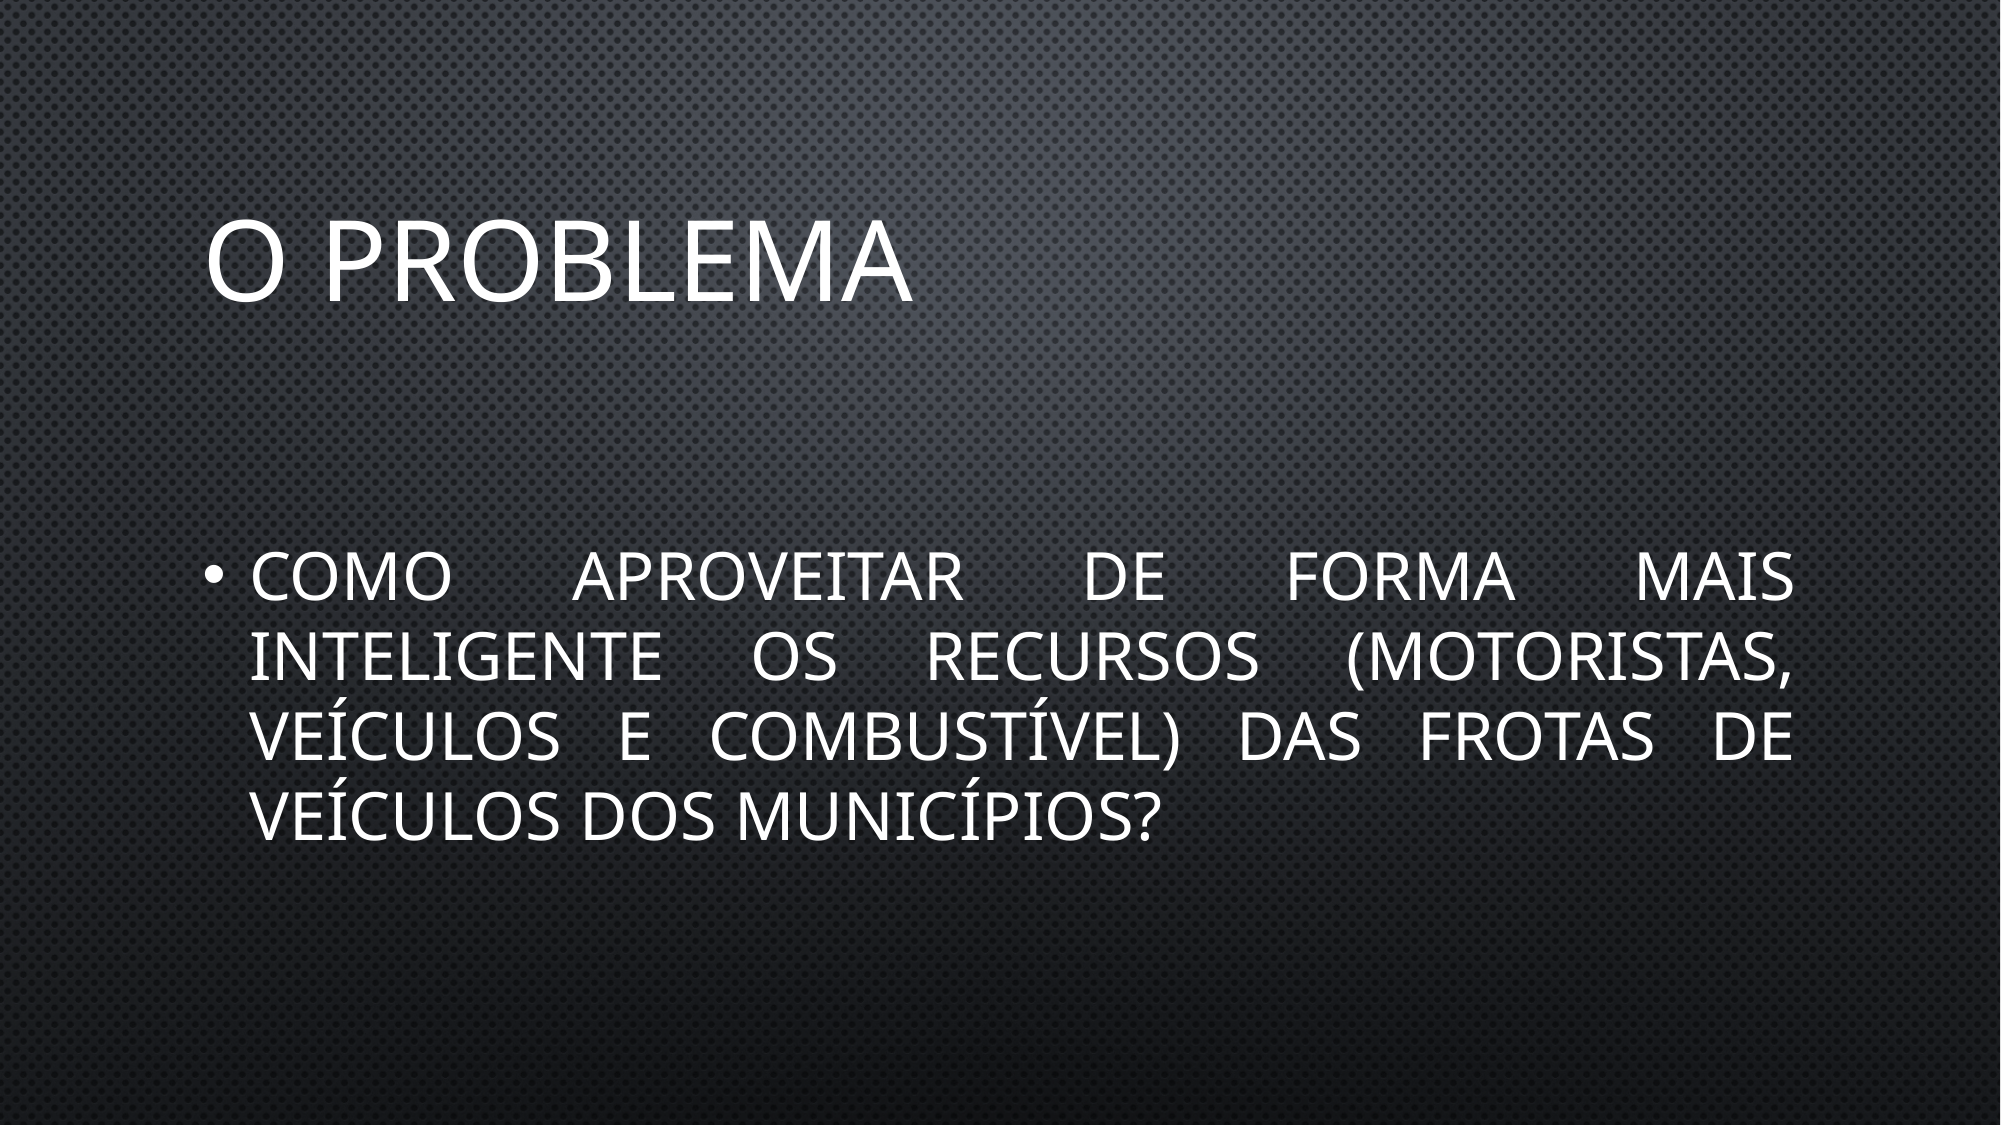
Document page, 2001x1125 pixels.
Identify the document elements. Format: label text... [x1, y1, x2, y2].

title O problema [187, 99, 1813, 413]
list Como aproveitar de forma mais inteligente os recursos (motoristas, veículos e combustível) das frotas de veículos dos municípios? [187, 437, 1813, 950]
